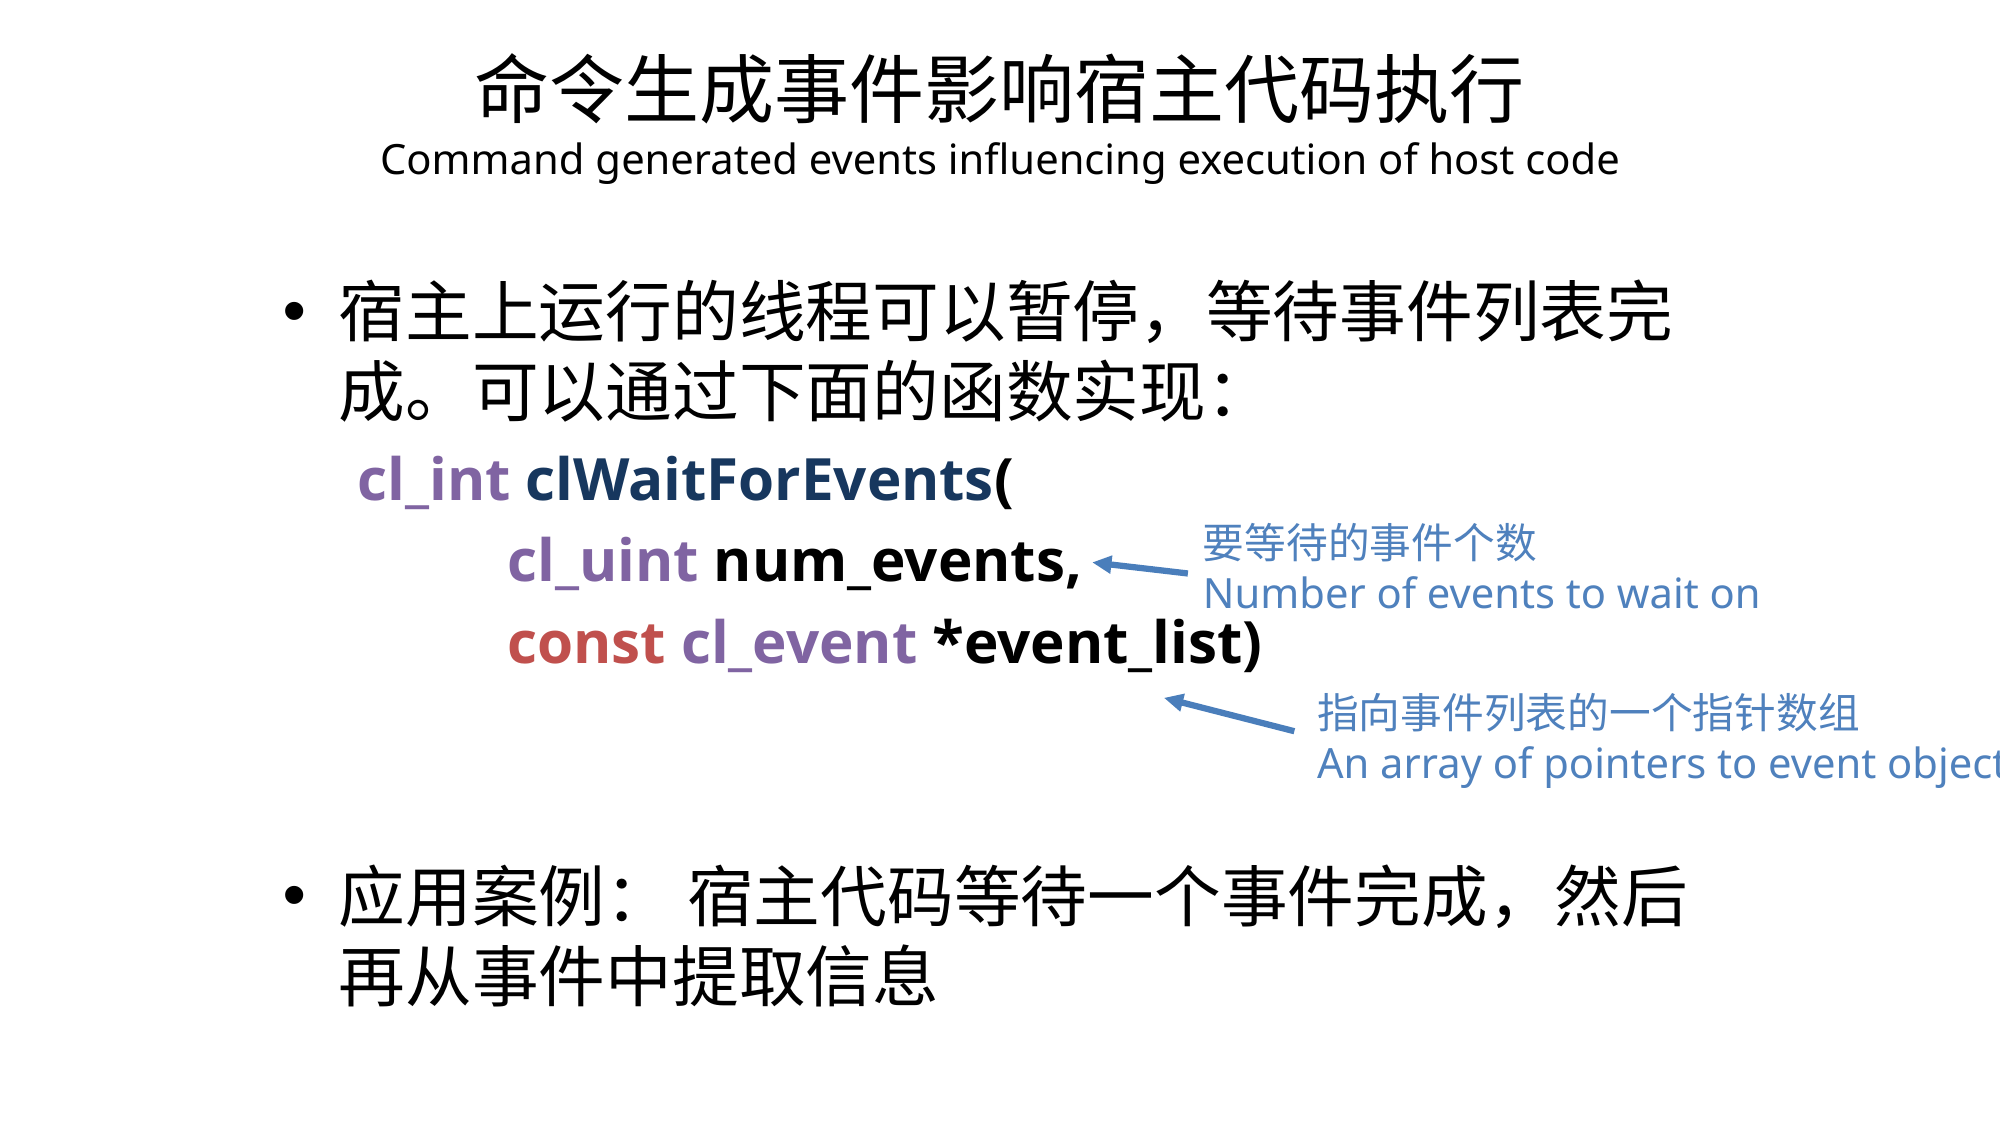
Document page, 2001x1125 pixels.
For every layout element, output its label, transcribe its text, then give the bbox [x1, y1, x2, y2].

text_box [1164, 695, 1295, 732]
text_box 要等待的事件个数 Number of events to wait on [1188, 509, 1791, 624]
text_box 指向事件列表的一个指针数组 An array of pointers to event object [1302, 679, 2000, 845]
text_box [1092, 557, 1188, 575]
text_box 命令生成事件影响宿主代码执行 Command generated events influencing execution of host code [267, 19, 1733, 207]
text_box 宿主上运行的线程可以暂停，等待事件列表完成。可以通过下面的函数实现： cl_int clWaitForEvents( cl_uint num_events, const cl_event *event_list) 应用案例： 宿主代码等待一个事件完成，然后再从事件中提取信息 [267, 262, 1733, 1106]
